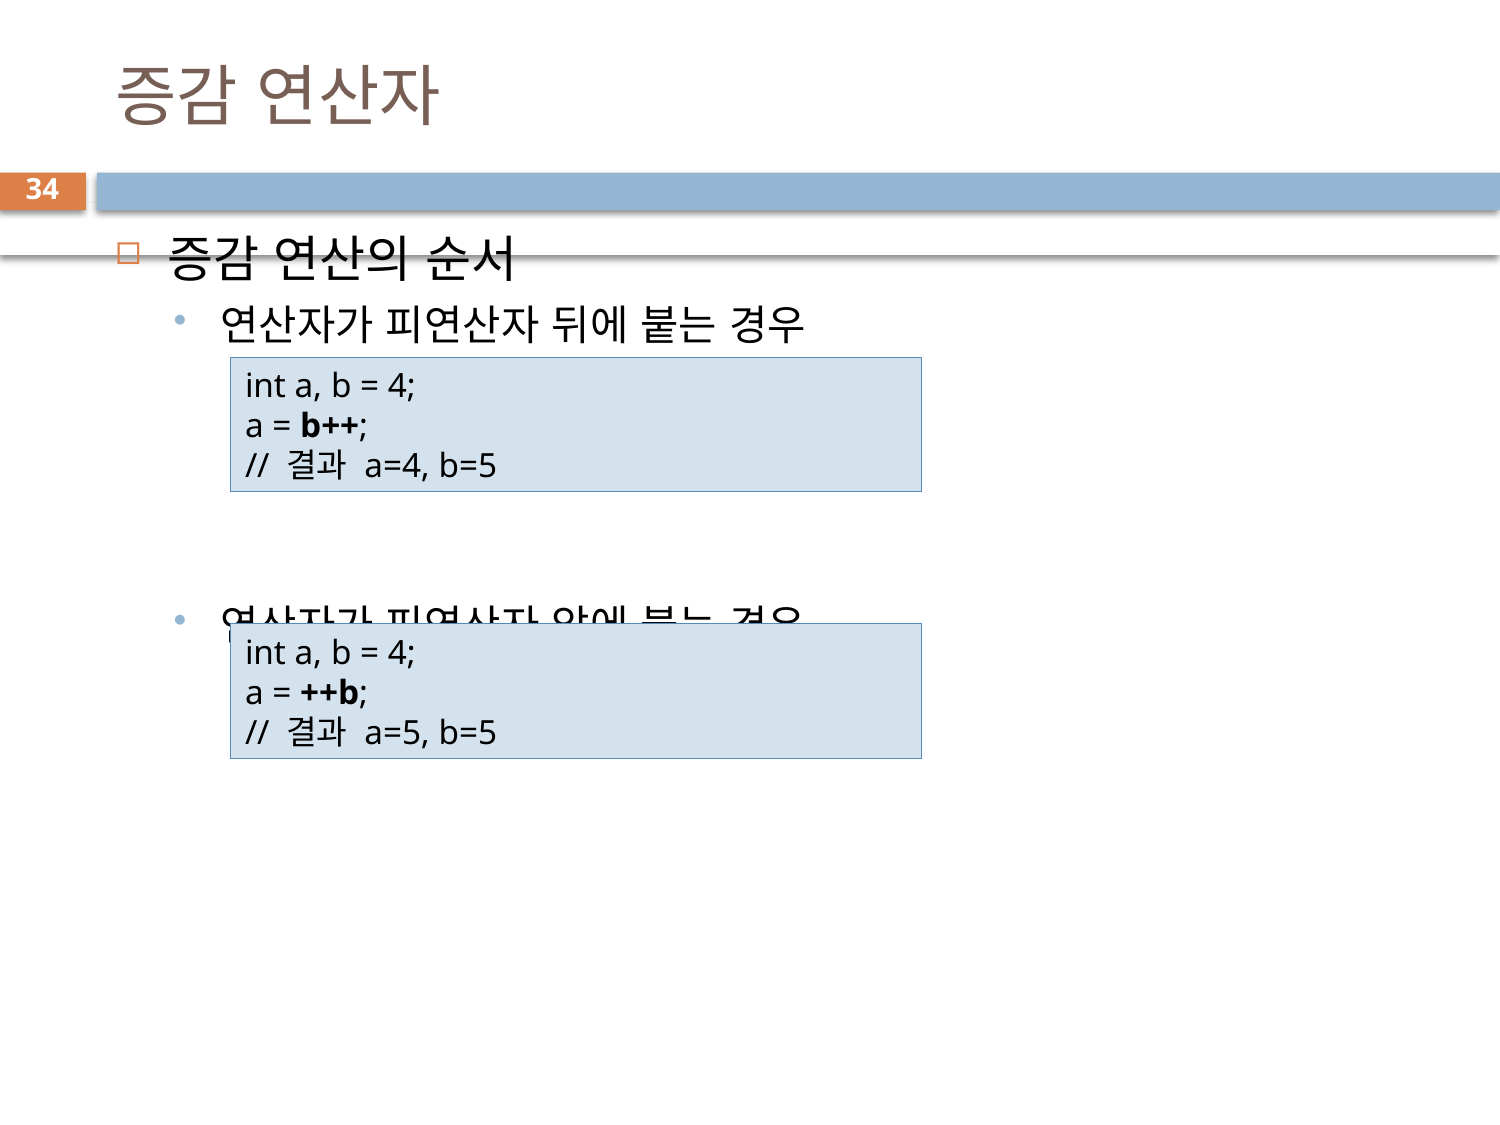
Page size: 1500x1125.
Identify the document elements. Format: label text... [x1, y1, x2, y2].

text_box int a, b = 4; a = ++b; // 결과 a=5, b=5 [230, 623, 922, 759]
slide_number 34 [0, 170, 87, 211]
title 증감 연산자 [100, 37, 1438, 149]
text_box int a, b = 4; a = b++; // 결과 a=4, b=5 [230, 357, 922, 492]
list 증감 연산의 순서 연산자가 피연산자 뒤에 붙는 경우 연산자가 피연산자 앞에 붙는 경우 [100, 219, 1438, 1047]
